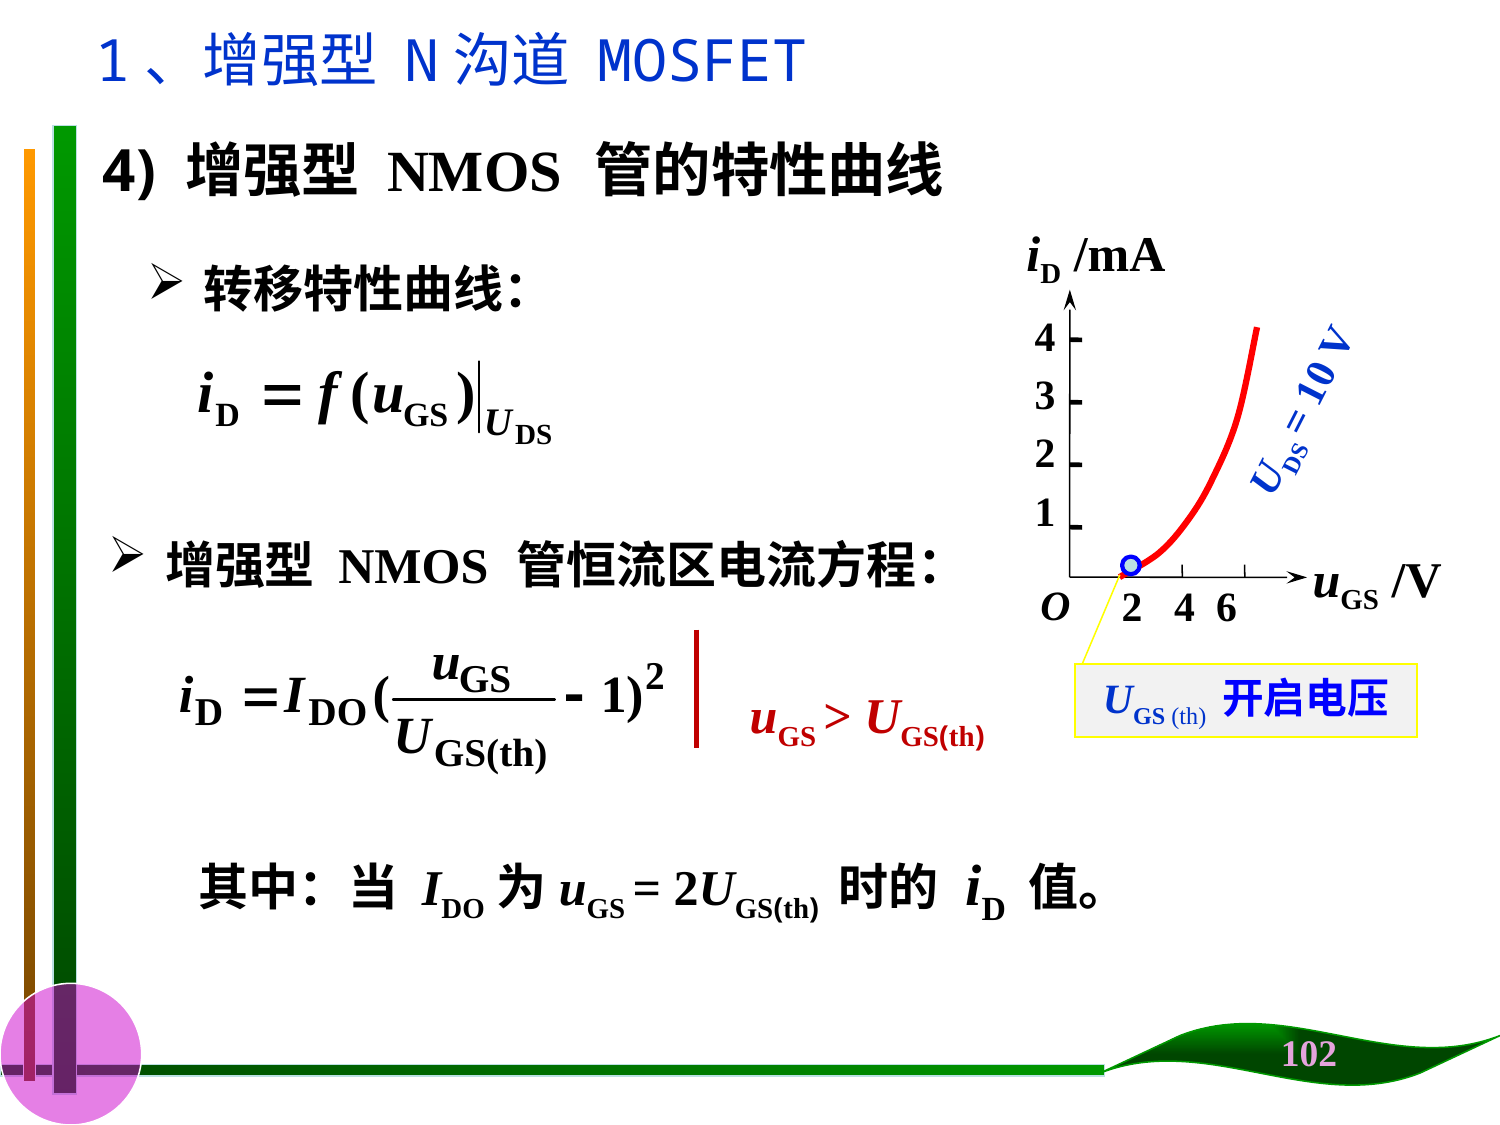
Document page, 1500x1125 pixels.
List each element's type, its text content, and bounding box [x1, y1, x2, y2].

picture [188, 348, 568, 457]
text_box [1009, 213, 1460, 639]
text_box 转移特性曲线： [100, 250, 601, 326]
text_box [170, 629, 1039, 788]
text_box 其中：当 IDO为uGS = 2UGS(th) 时的 iD 值。 [144, 840, 1183, 935]
text_box 4) 增强型 NMOS 管的特性曲线 [88, 117, 972, 213]
text_box 增强型 NMOS 管恒流区电流方程： [93, 518, 982, 603]
text_box UGS (th) 开启电压 [1074, 664, 1418, 737]
text_box 1、增强型 N沟道 MOSFET [81, 16, 823, 101]
text_box 102 [1265, 1021, 1352, 1082]
